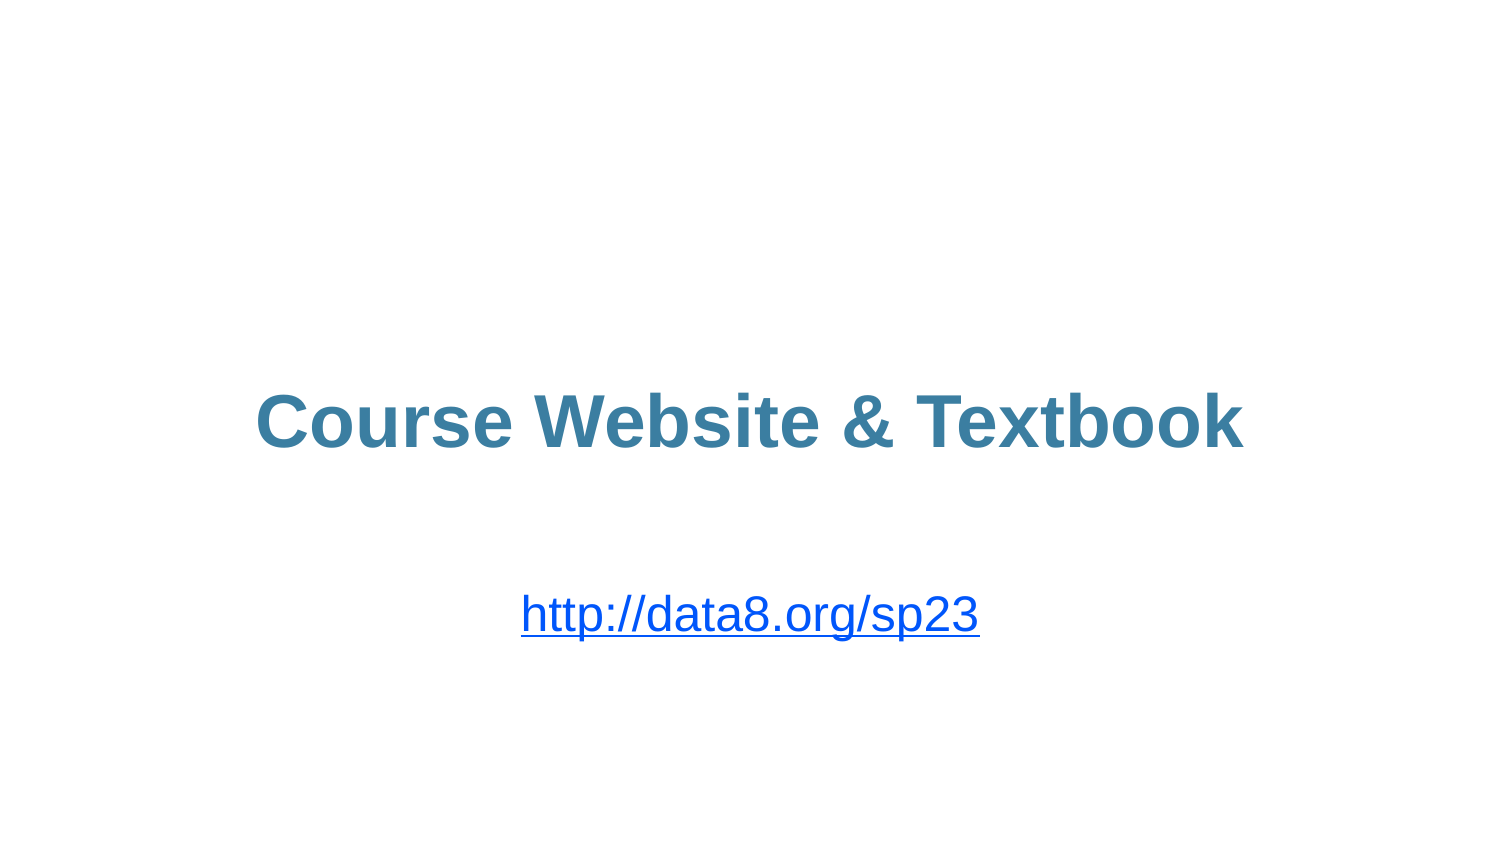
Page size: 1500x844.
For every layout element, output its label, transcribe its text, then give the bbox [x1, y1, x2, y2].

title Course Website & Textbook [200, 366, 1300, 478]
text_box http://data8.org/sp23 [372, 566, 1128, 666]
